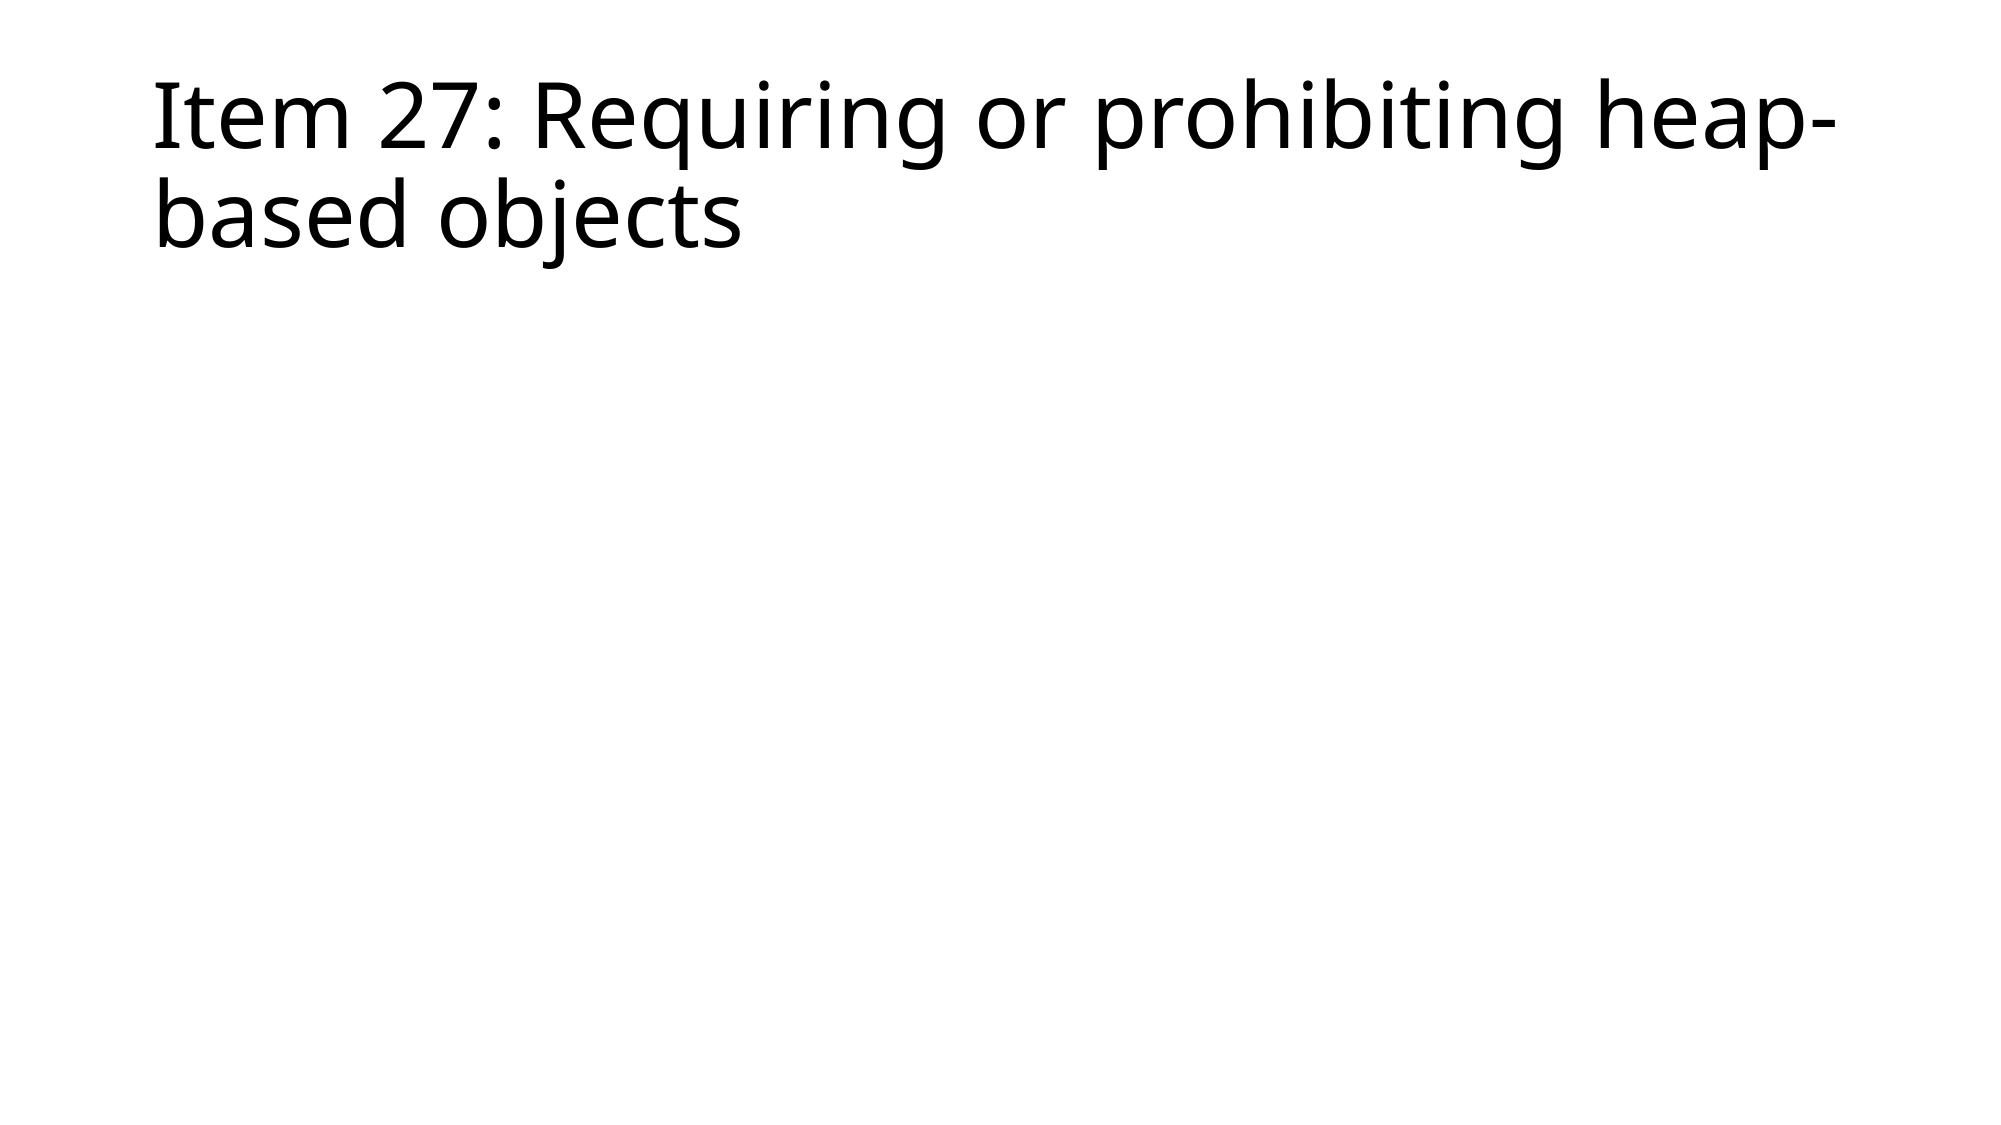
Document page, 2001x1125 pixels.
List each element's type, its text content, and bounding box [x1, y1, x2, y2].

title Item 27: Requiring or prohibiting heap-based objects [137, 59, 1863, 278]
